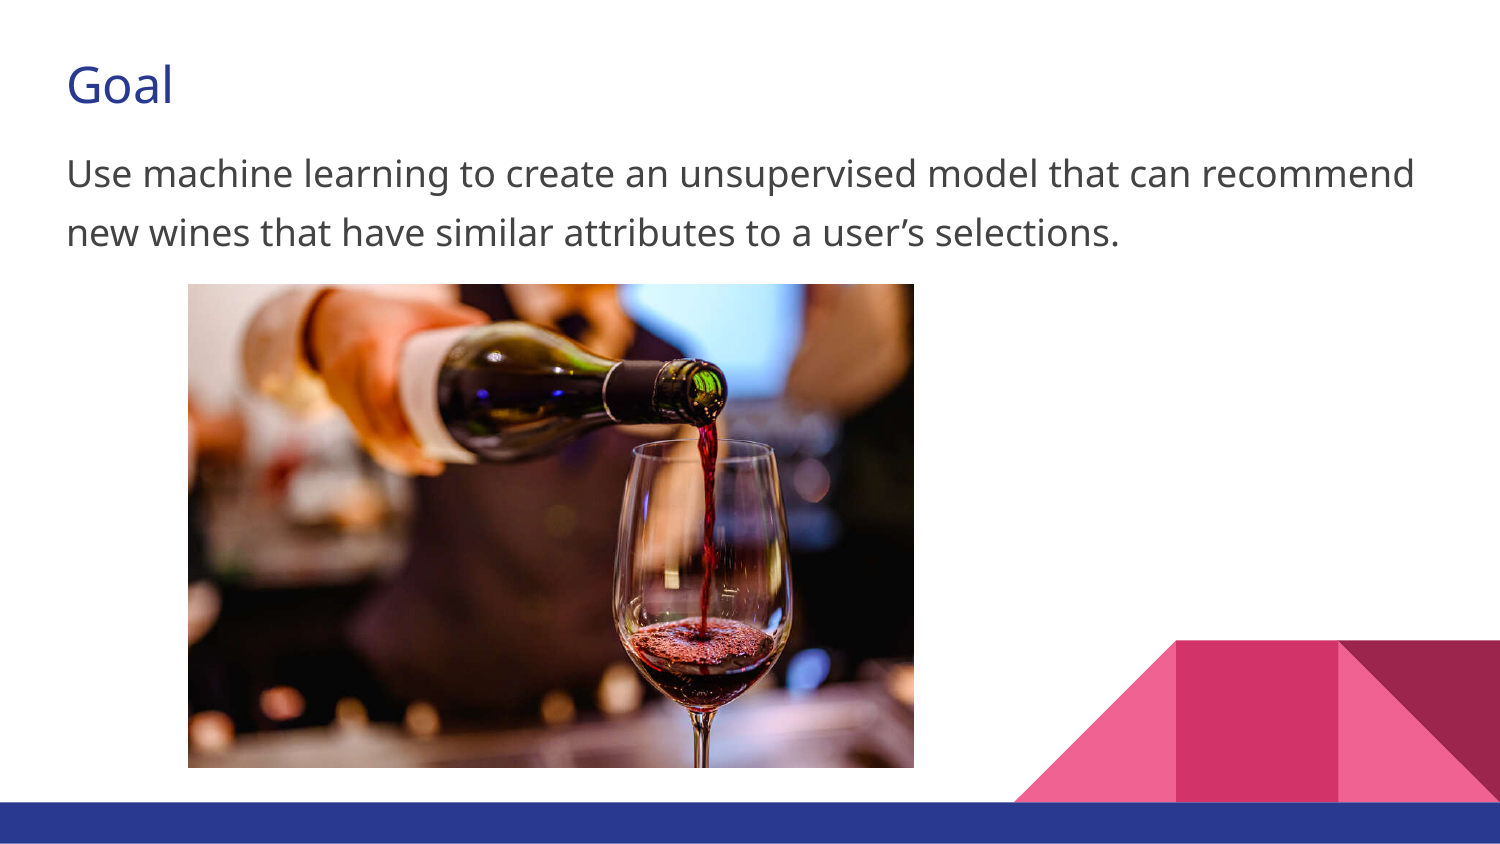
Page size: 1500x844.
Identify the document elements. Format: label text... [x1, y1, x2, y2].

list Use machine learning to create an unsupervised model that can recommend new wines that have similar attributes to a user’s selections. [51, 125, 1449, 673]
picture [188, 284, 915, 768]
title Goal [51, 34, 1449, 125]
